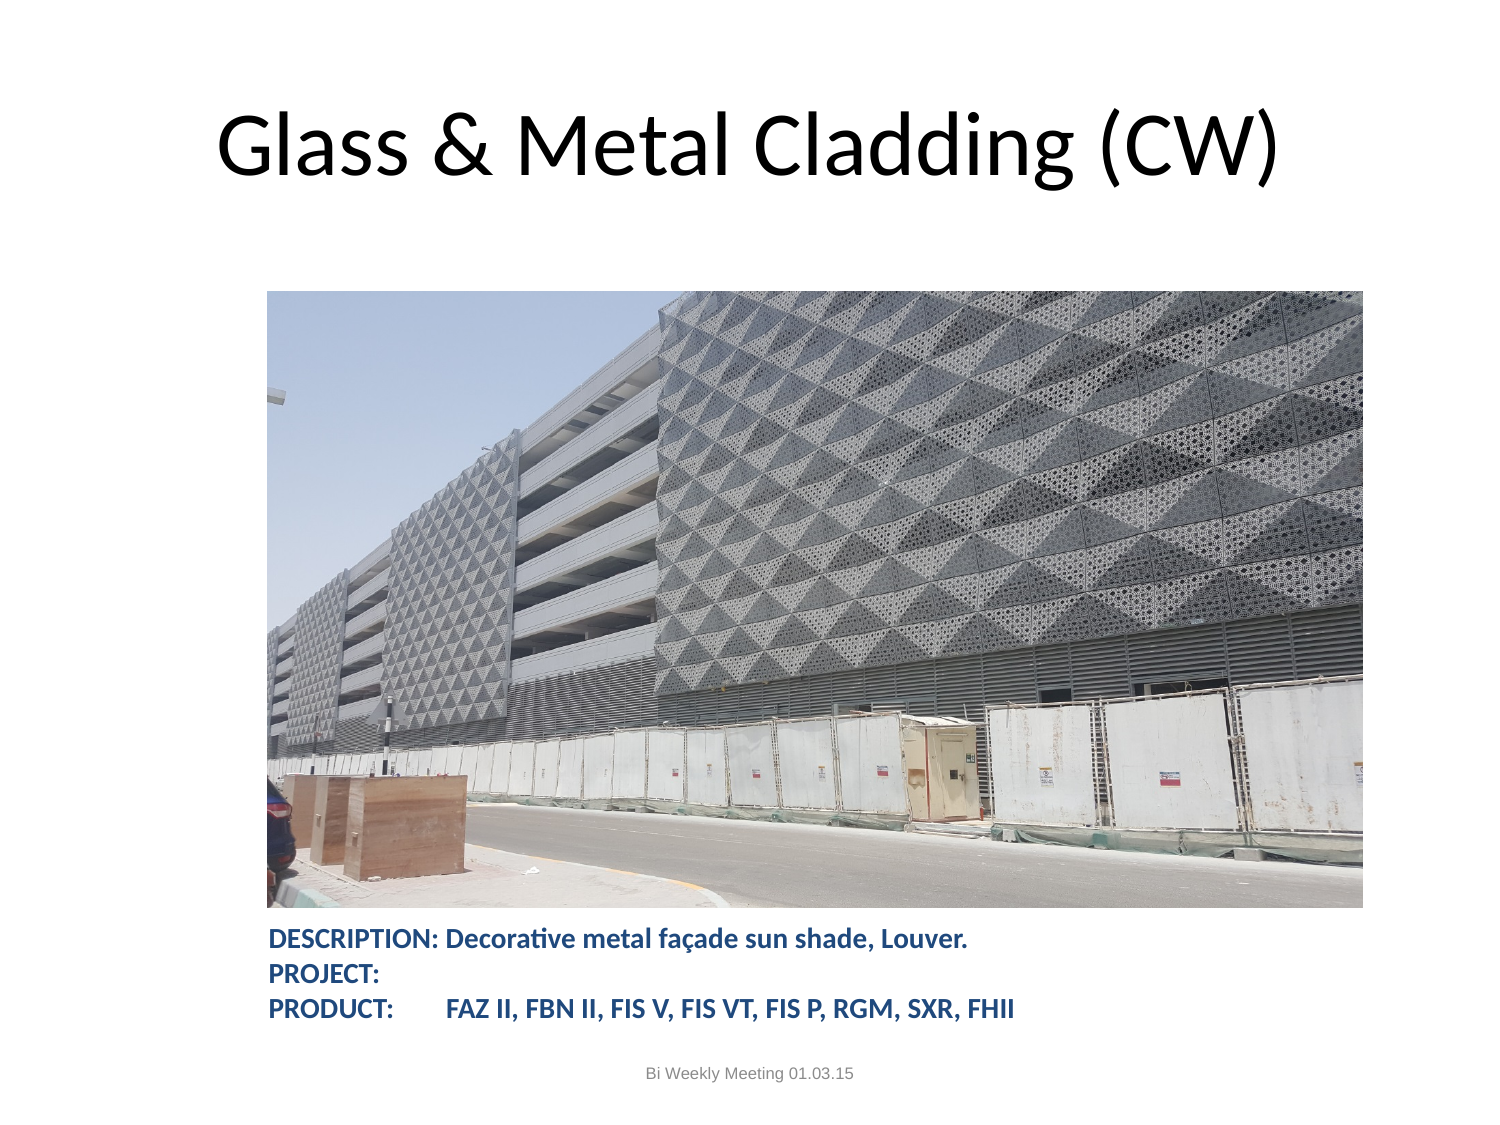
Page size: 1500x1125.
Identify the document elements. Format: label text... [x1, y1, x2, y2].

footer Bi Weekly Meeting 01.03.15 [512, 1047, 988, 1103]
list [266, 291, 1363, 909]
title Glass & Metal Cladding (CW) [75, 45, 1425, 233]
text_box DESCRIPTION: Decorative metal façade sun shade, Louver. PROJECT: PRODUCT: FAZ II, FBN II, FIS V, FIS VT, FIS P, RGM, SXR, FHII [253, 932, 1436, 1047]
